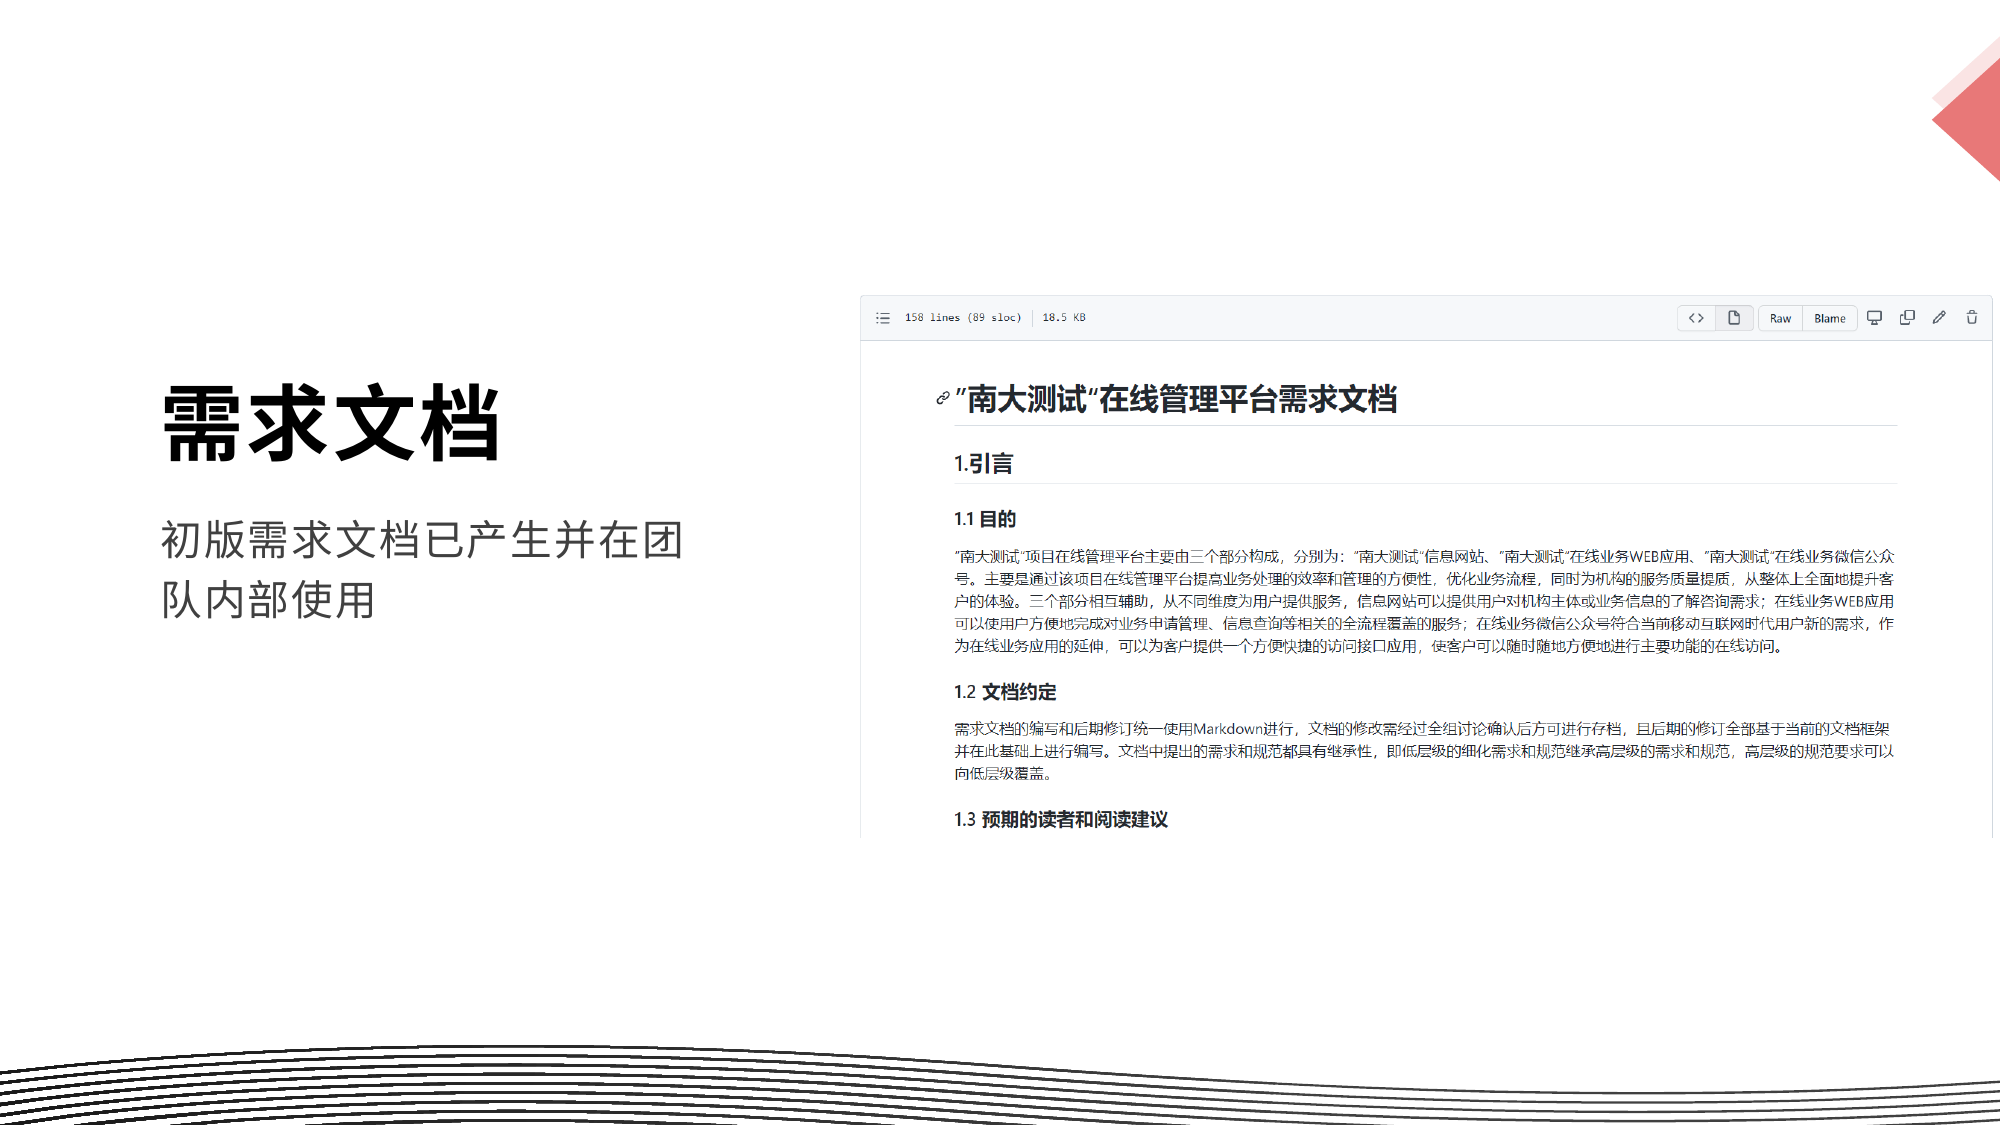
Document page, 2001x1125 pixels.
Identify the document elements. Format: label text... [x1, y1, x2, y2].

text_box [0, 1082, 1394, 1125]
text_box [0, 1054, 2000, 1104]
picture [852, 287, 2000, 838]
text_box 初版需求文档已产生并在团队内部使用 [150, 499, 702, 725]
text_box [0, 1045, 2000, 1095]
text_box [0, 1063, 2000, 1114]
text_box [1931, 36, 2000, 182]
text_box [0, 1072, 2000, 1123]
text_box 需求文档 [150, 349, 702, 475]
text_box [1866, 1118, 2000, 1125]
